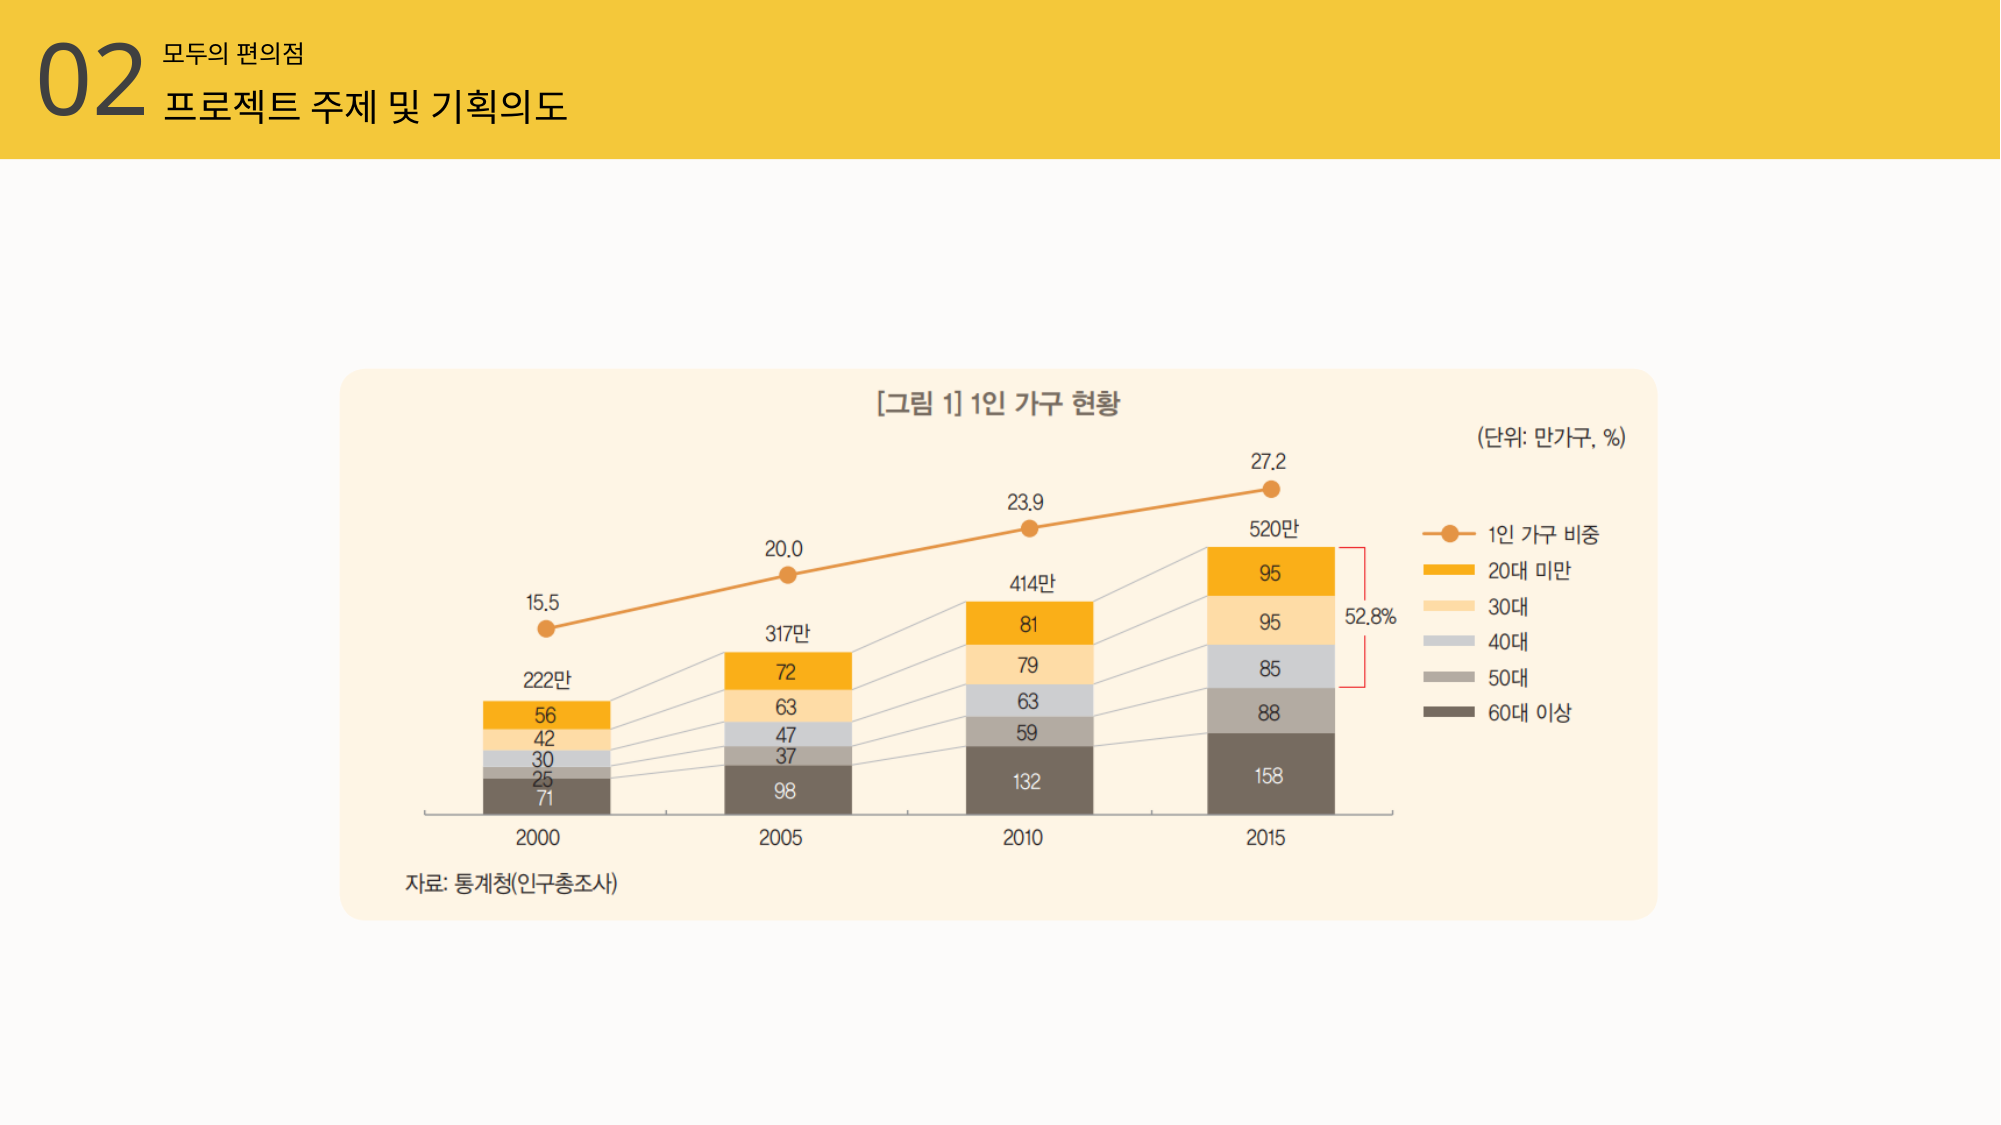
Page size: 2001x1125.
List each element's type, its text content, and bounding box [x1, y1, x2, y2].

text_box 프로젝트 주제 및 기획의도 [205, 76, 678, 137]
text_box 모두의 편의점 [205, 30, 321, 76]
picture [332, 363, 1668, 929]
text_box 02 [20, 8, 205, 144]
text_box [0, 0, 2000, 160]
